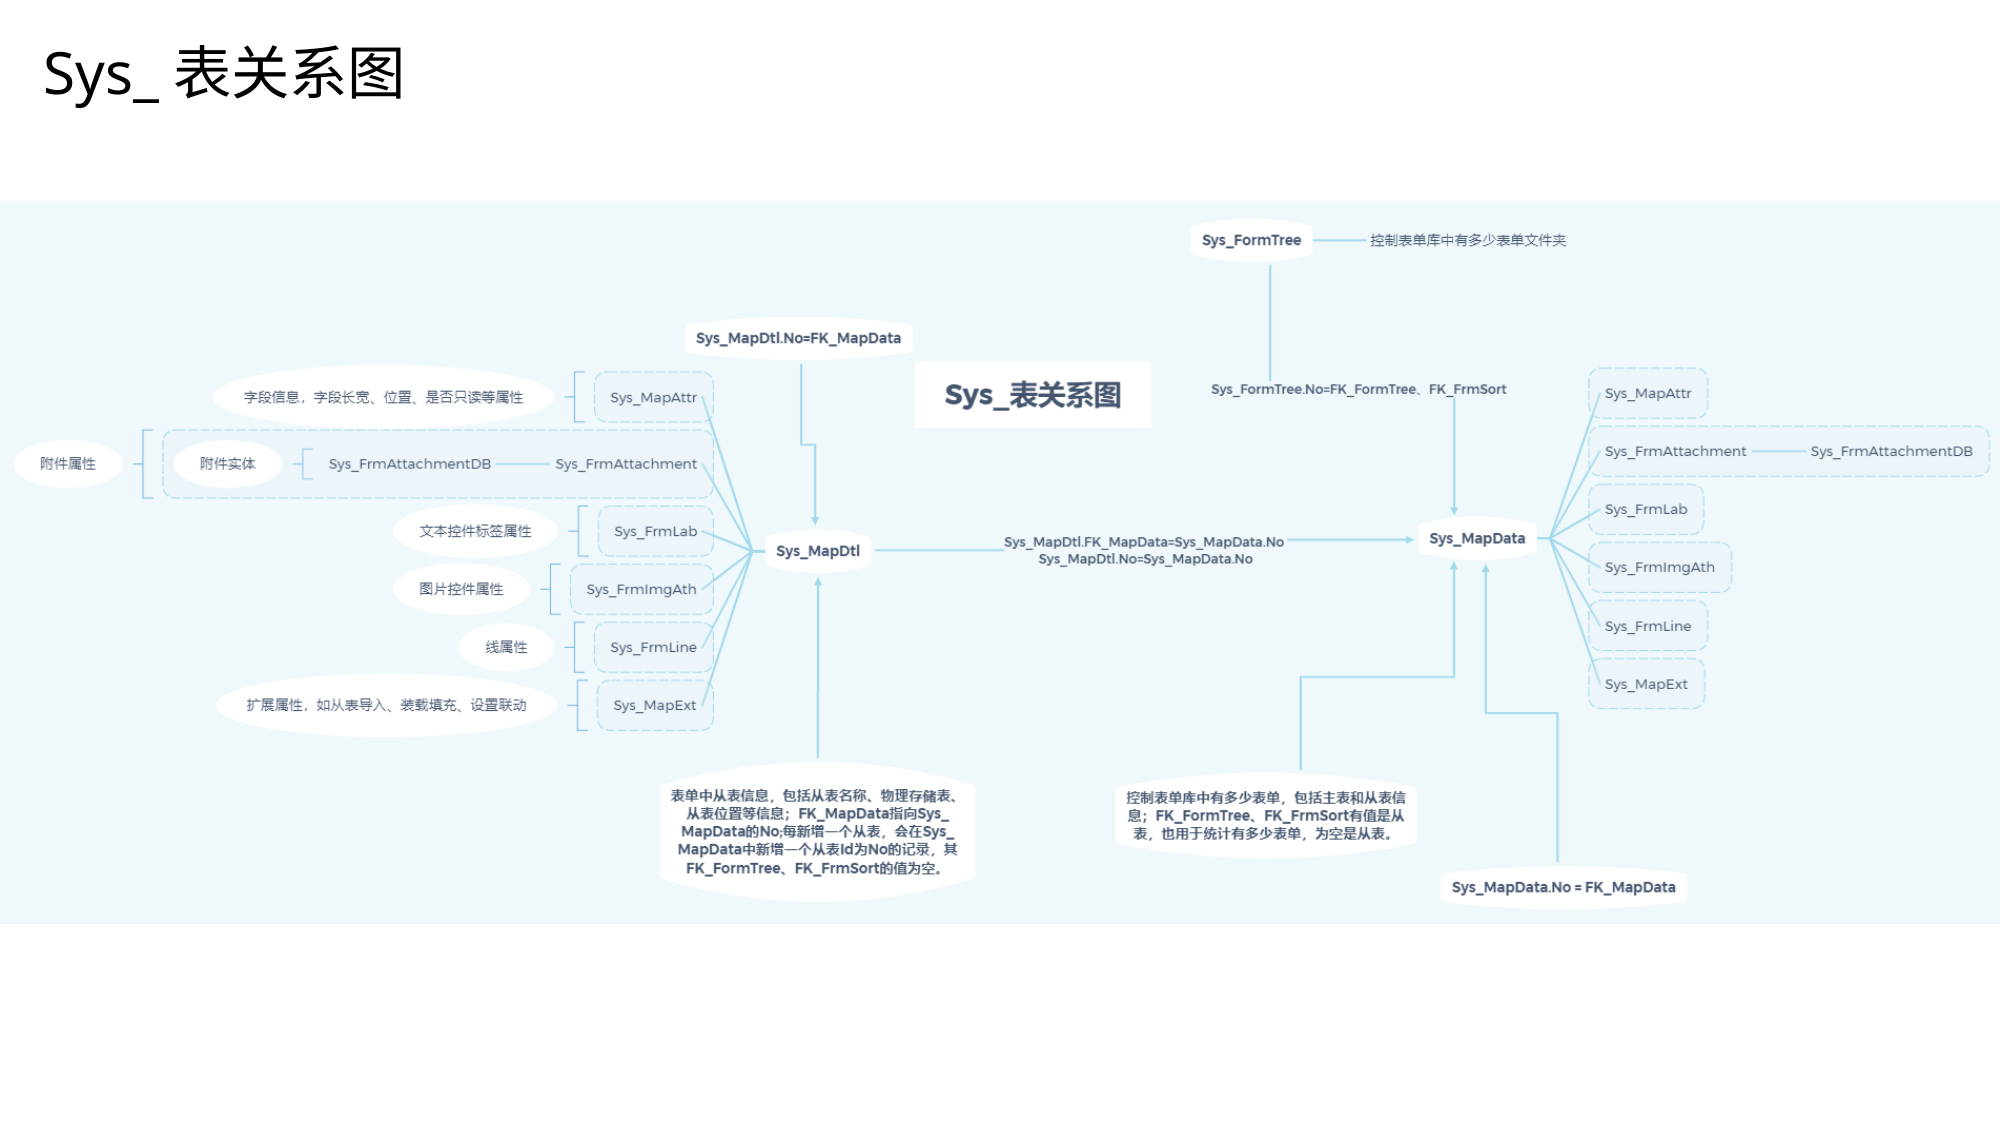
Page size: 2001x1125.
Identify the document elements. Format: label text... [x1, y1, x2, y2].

picture [0, 201, 2000, 924]
text_box Sys_表关系图 [29, 29, 833, 114]
